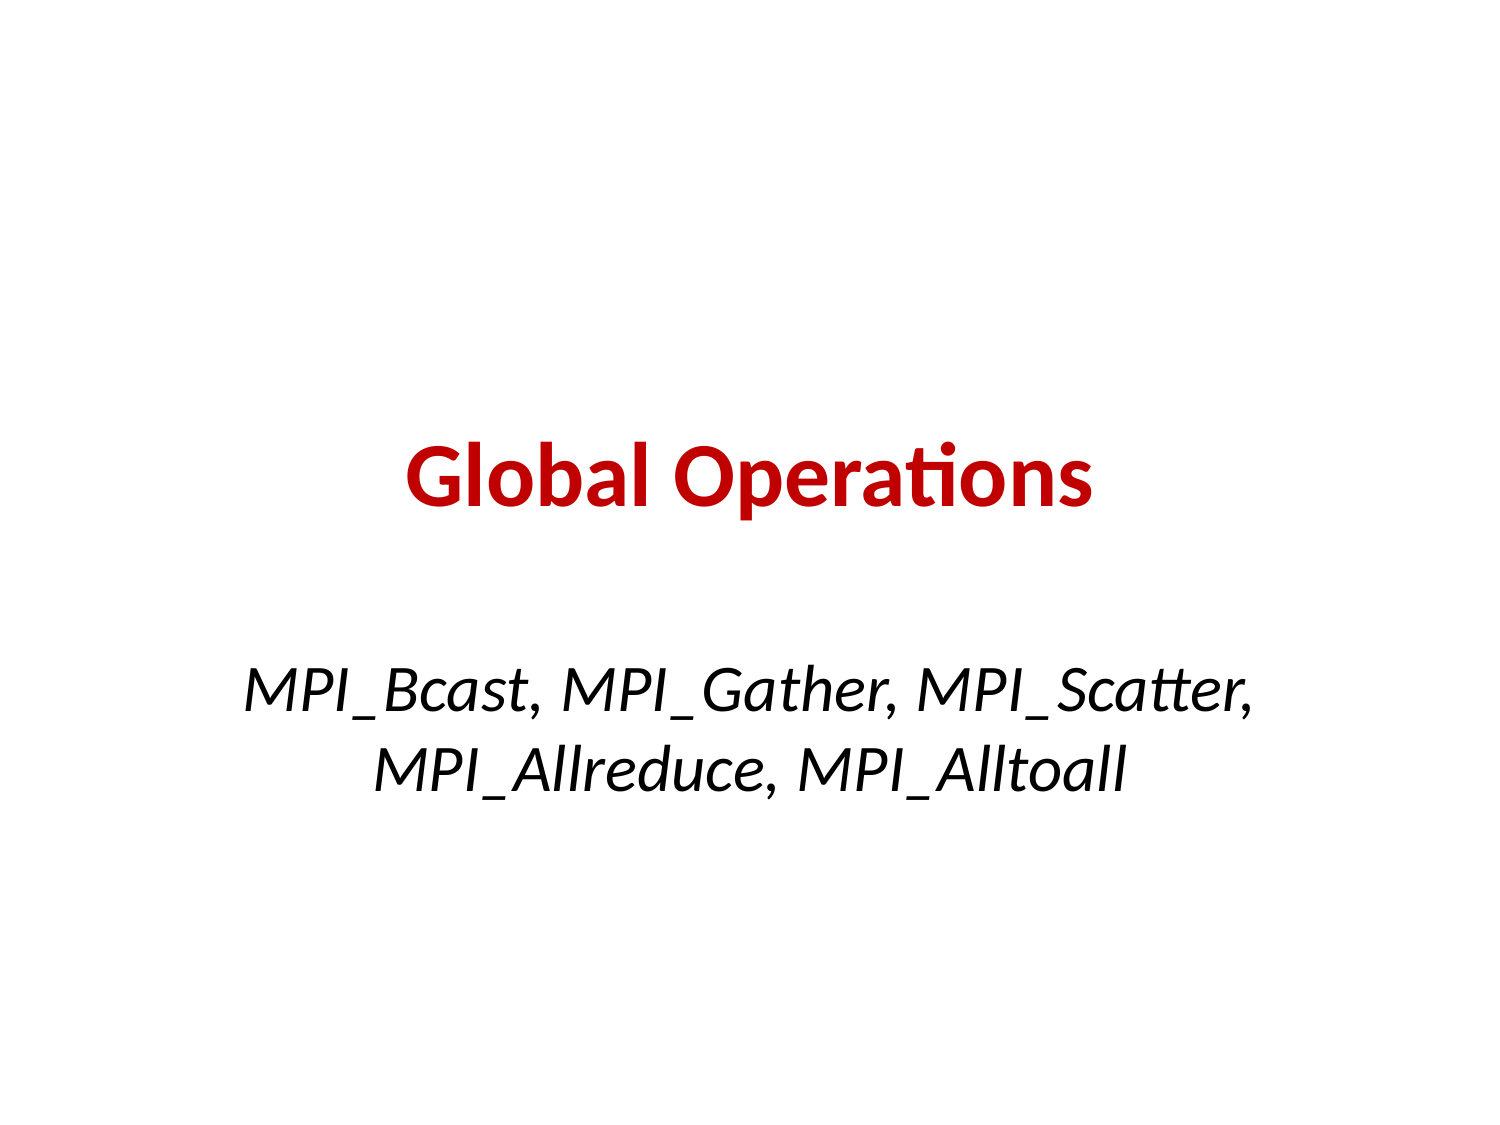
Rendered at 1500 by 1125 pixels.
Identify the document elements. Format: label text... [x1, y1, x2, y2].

title Global Operations [112, 349, 1388, 591]
subtitle MPI_Bcast, MPI_Gather, MPI_Scatter, MPI_Allreduce, MPI_Alltoall [225, 637, 1275, 925]
